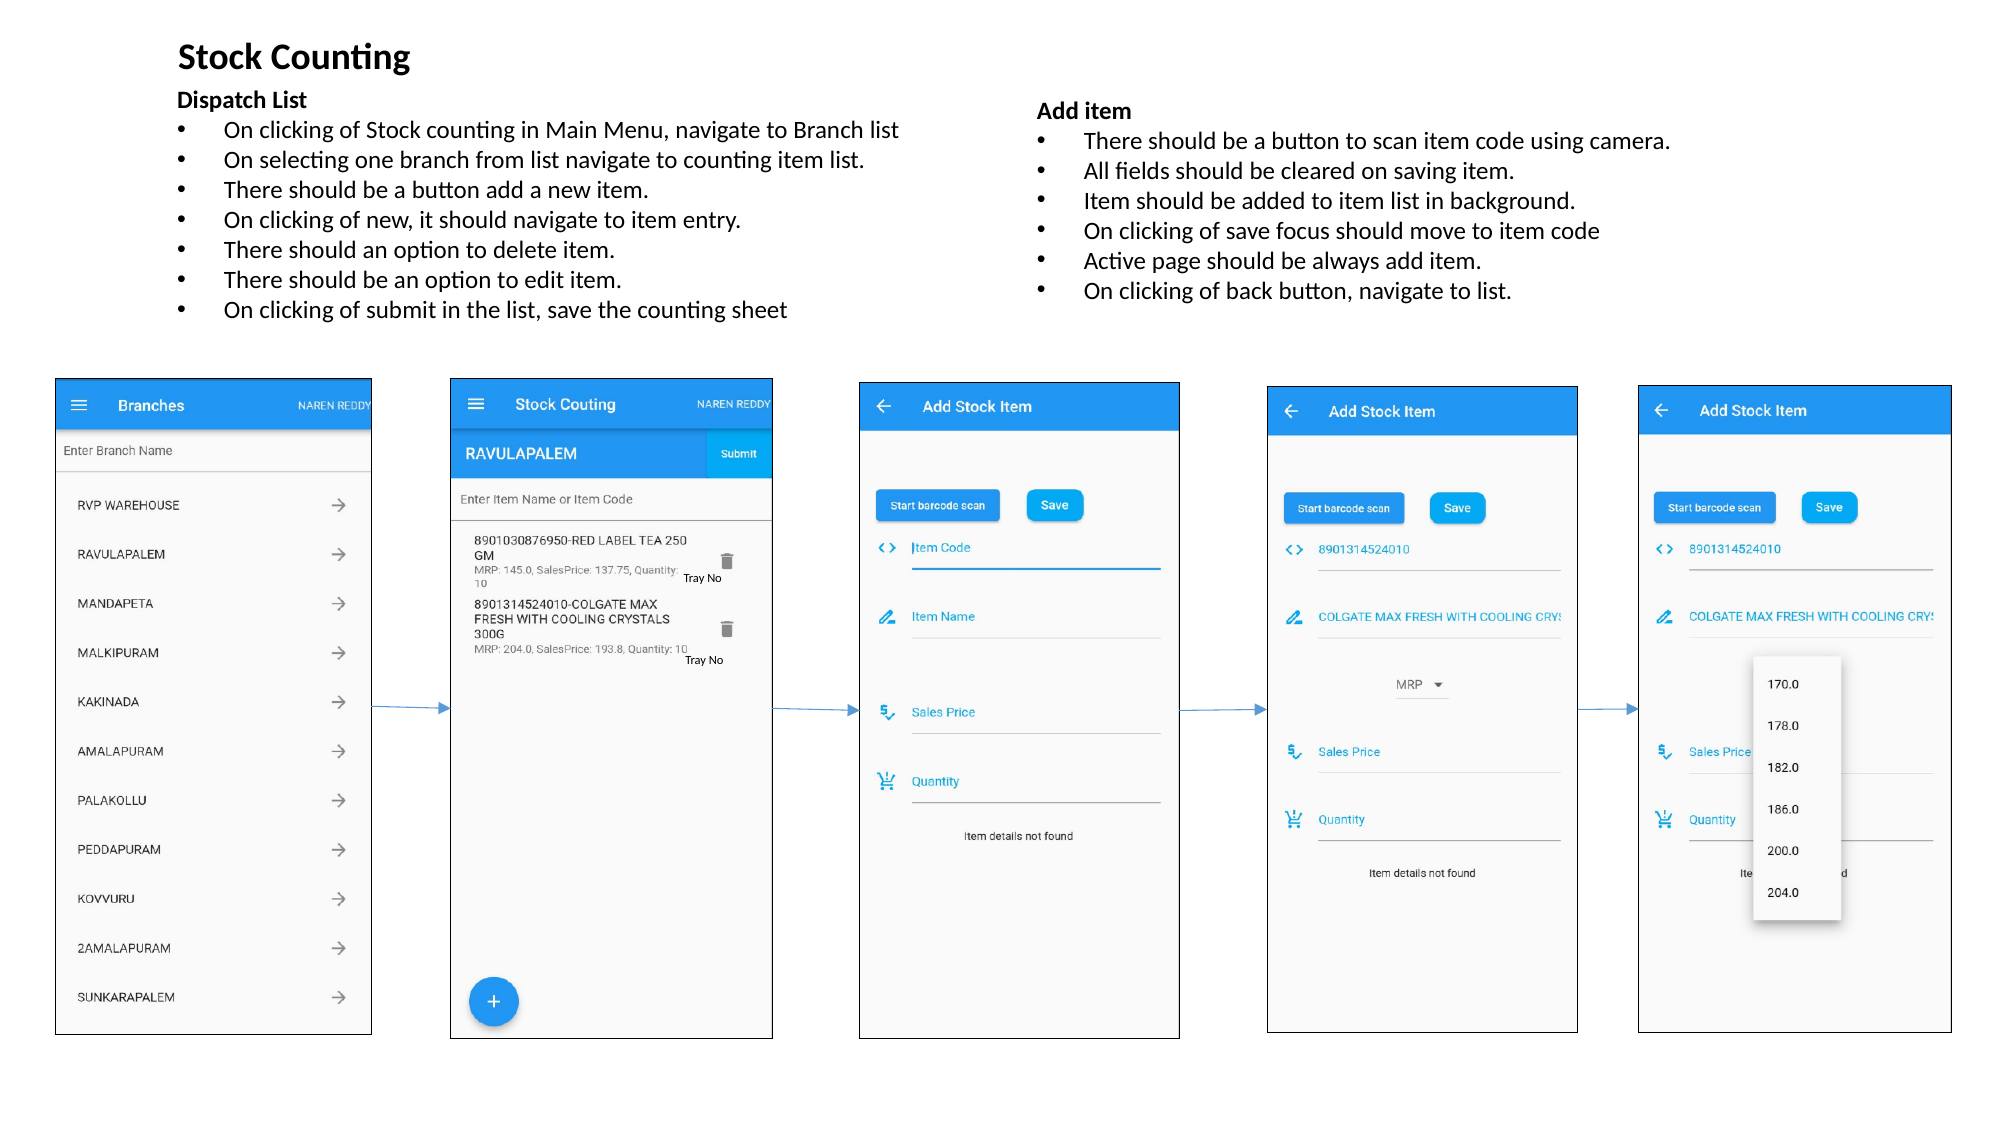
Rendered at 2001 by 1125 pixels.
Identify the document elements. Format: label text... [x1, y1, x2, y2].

text_box Add item There should be a button to scan item code using camera. All fields should be cleared on saving item. Item should be added to item list in background. On clicking of save focus should move to item code Active page should be always add item. On clicking of back button, navigate to list. [1048, 87, 1688, 312]
text_box Dispatch List On clicking of Stock counting in Main Menu, navigate to Branch list On selecting one branch from list navigate to counting item list. There should be a button add a new item. On clicking of new, it should navigate to item entry. There should an option to delete item. There should be an option to edit item. On clicking of submit in the list, save the counting sheet [162, 76, 1048, 331]
picture [722, 450, 755, 457]
picture [1266, 386, 1578, 1033]
picture [1638, 385, 1952, 1033]
picture [859, 382, 1180, 1039]
picture [450, 378, 773, 1039]
picture [55, 378, 372, 1035]
text_box Stock Counting [163, 24, 426, 76]
